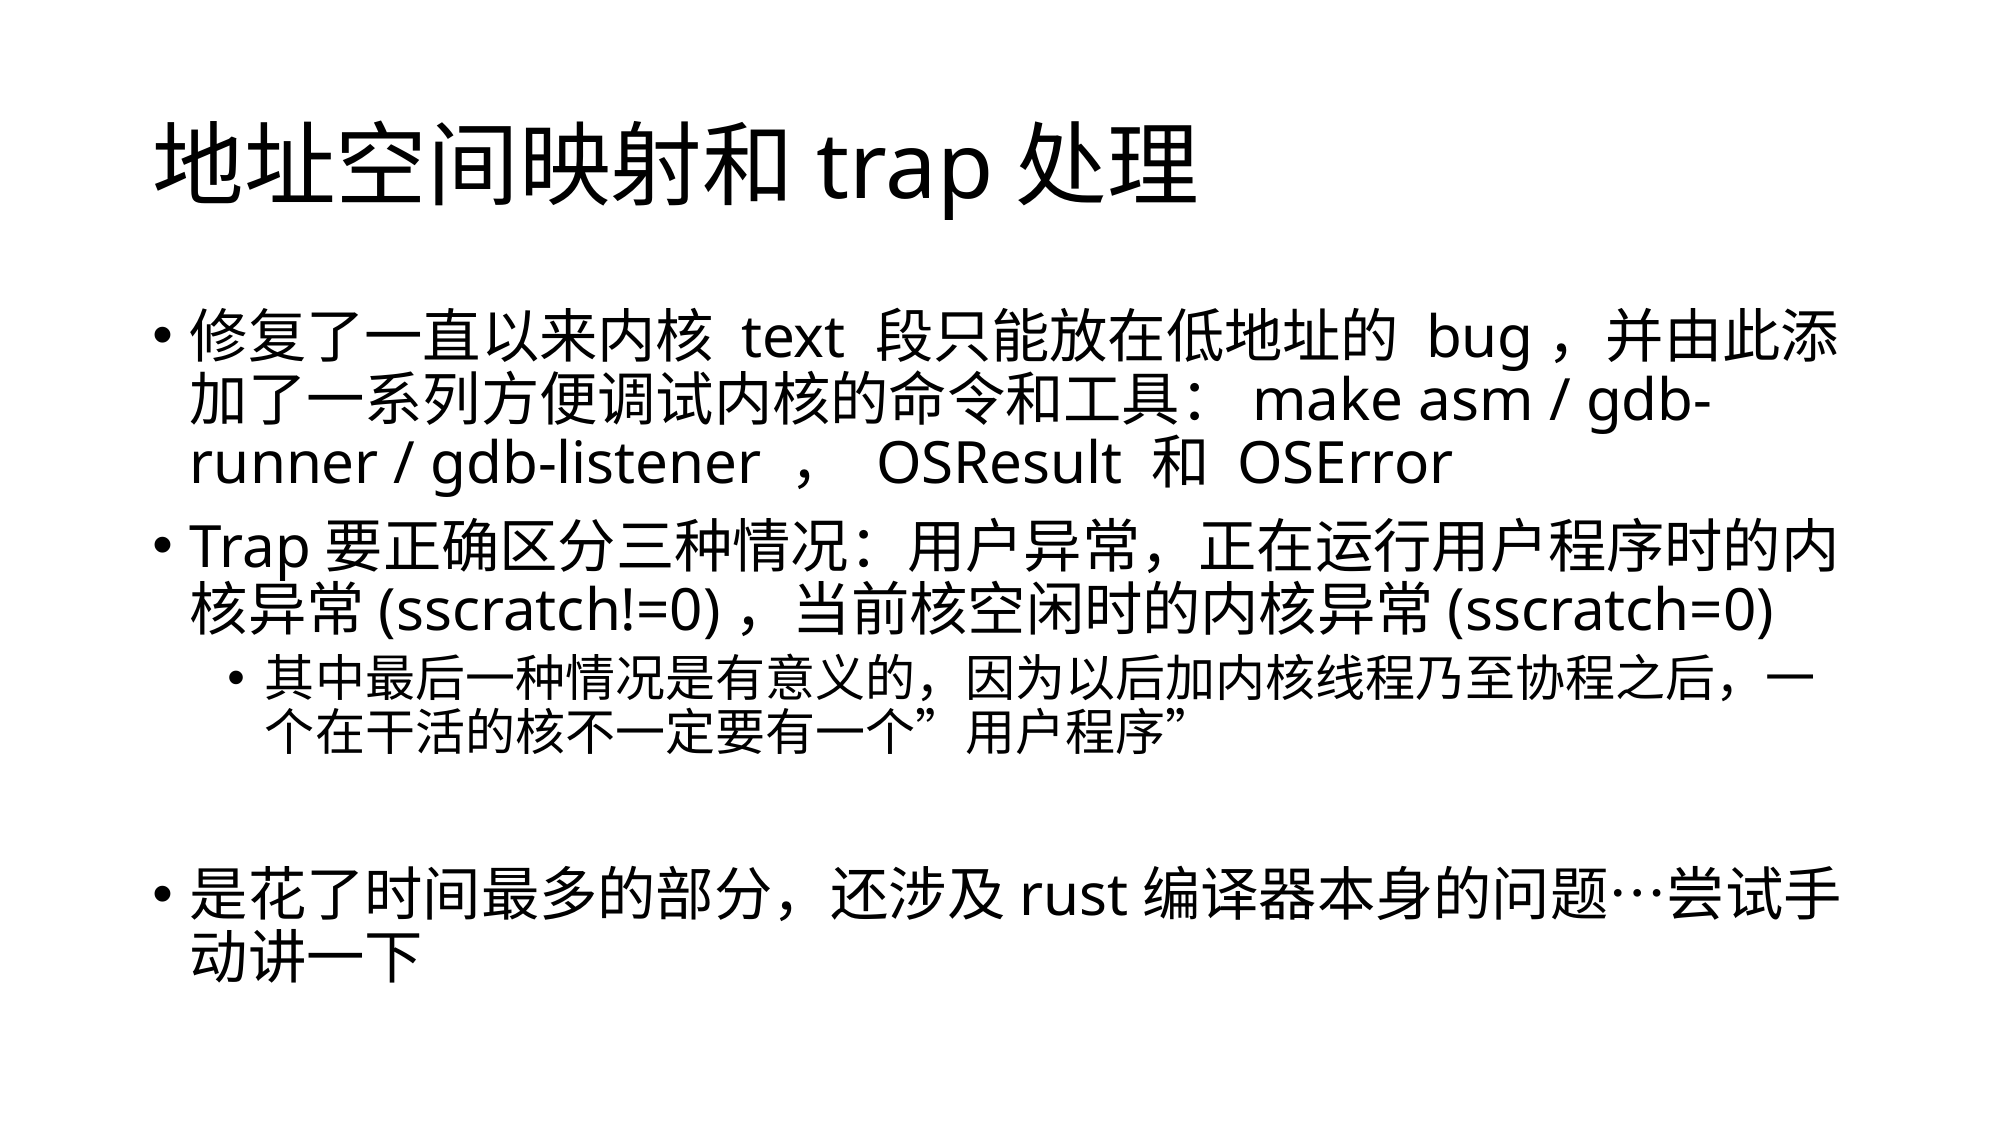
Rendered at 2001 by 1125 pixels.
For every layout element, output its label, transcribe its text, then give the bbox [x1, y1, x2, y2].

title 地址空间映射和trap处理 [137, 59, 1863, 278]
list 修复了一直以来内核 text 段只能放在低地址的 bug，并由此添加了一系列方便调试内核的命令和工具：make asm / gdb-runner / gdb-listener ， OSResult 和 OSError Trap要正确区分三种情况：用户异常，正在运行用户程序时的内核异常(sscratch!=0)，当前核空闲时的内核异常(sscratch=0) 其中最后一种情况是有意义的，因为以后加内核线程乃至协程之后，一个在干活的核不一定要有一个”用户程序” 是花了时间最多的部分，还涉及rust编译器本身的问题…尝试手动讲一下 [137, 299, 1863, 1014]
